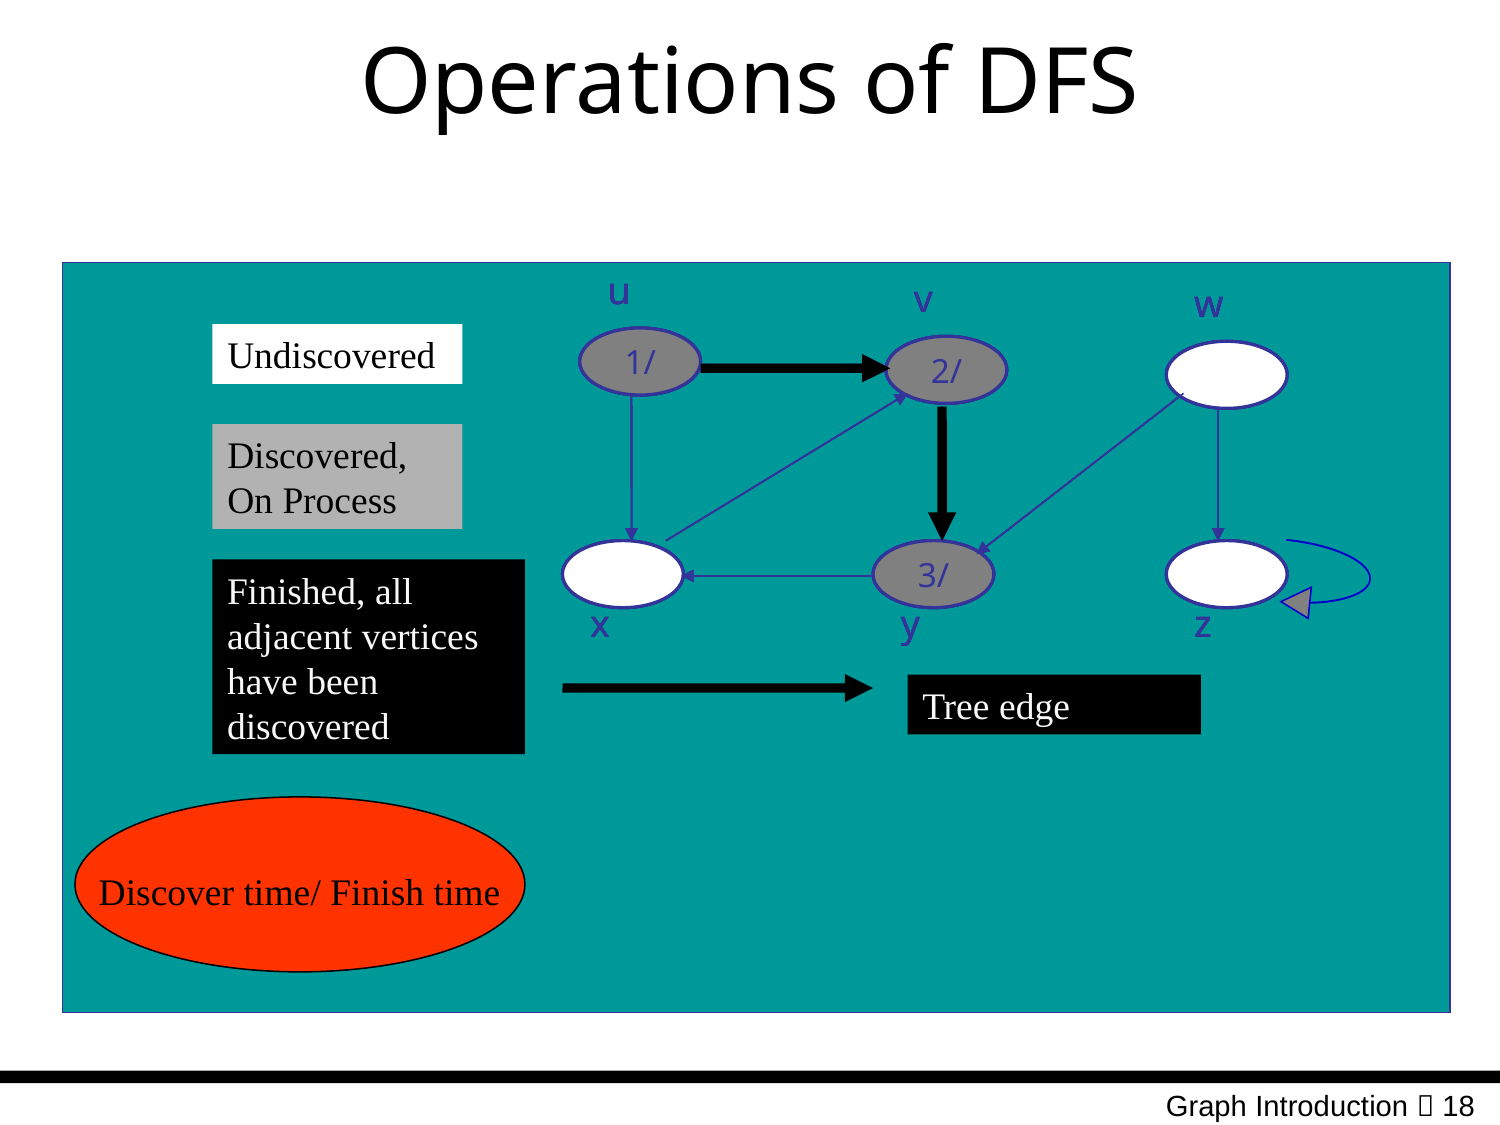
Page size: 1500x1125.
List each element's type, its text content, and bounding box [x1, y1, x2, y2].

text_box [1298, 541, 1371, 619]
text_box Discovered, On Process [212, 424, 463, 529]
text_box Undiscovered [212, 324, 463, 384]
text_box Discover time/ Finish time [74, 796, 525, 972]
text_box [562, 259, 1291, 653]
title Operations of DFS [7, 9, 1493, 146]
slide_number Graph Introduction  18 [1077, 1079, 1491, 1125]
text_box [562, 660, 1291, 735]
text_box Finished, all adjacent vertices have been discovered [212, 559, 525, 755]
text_box [62, 262, 1450, 1013]
